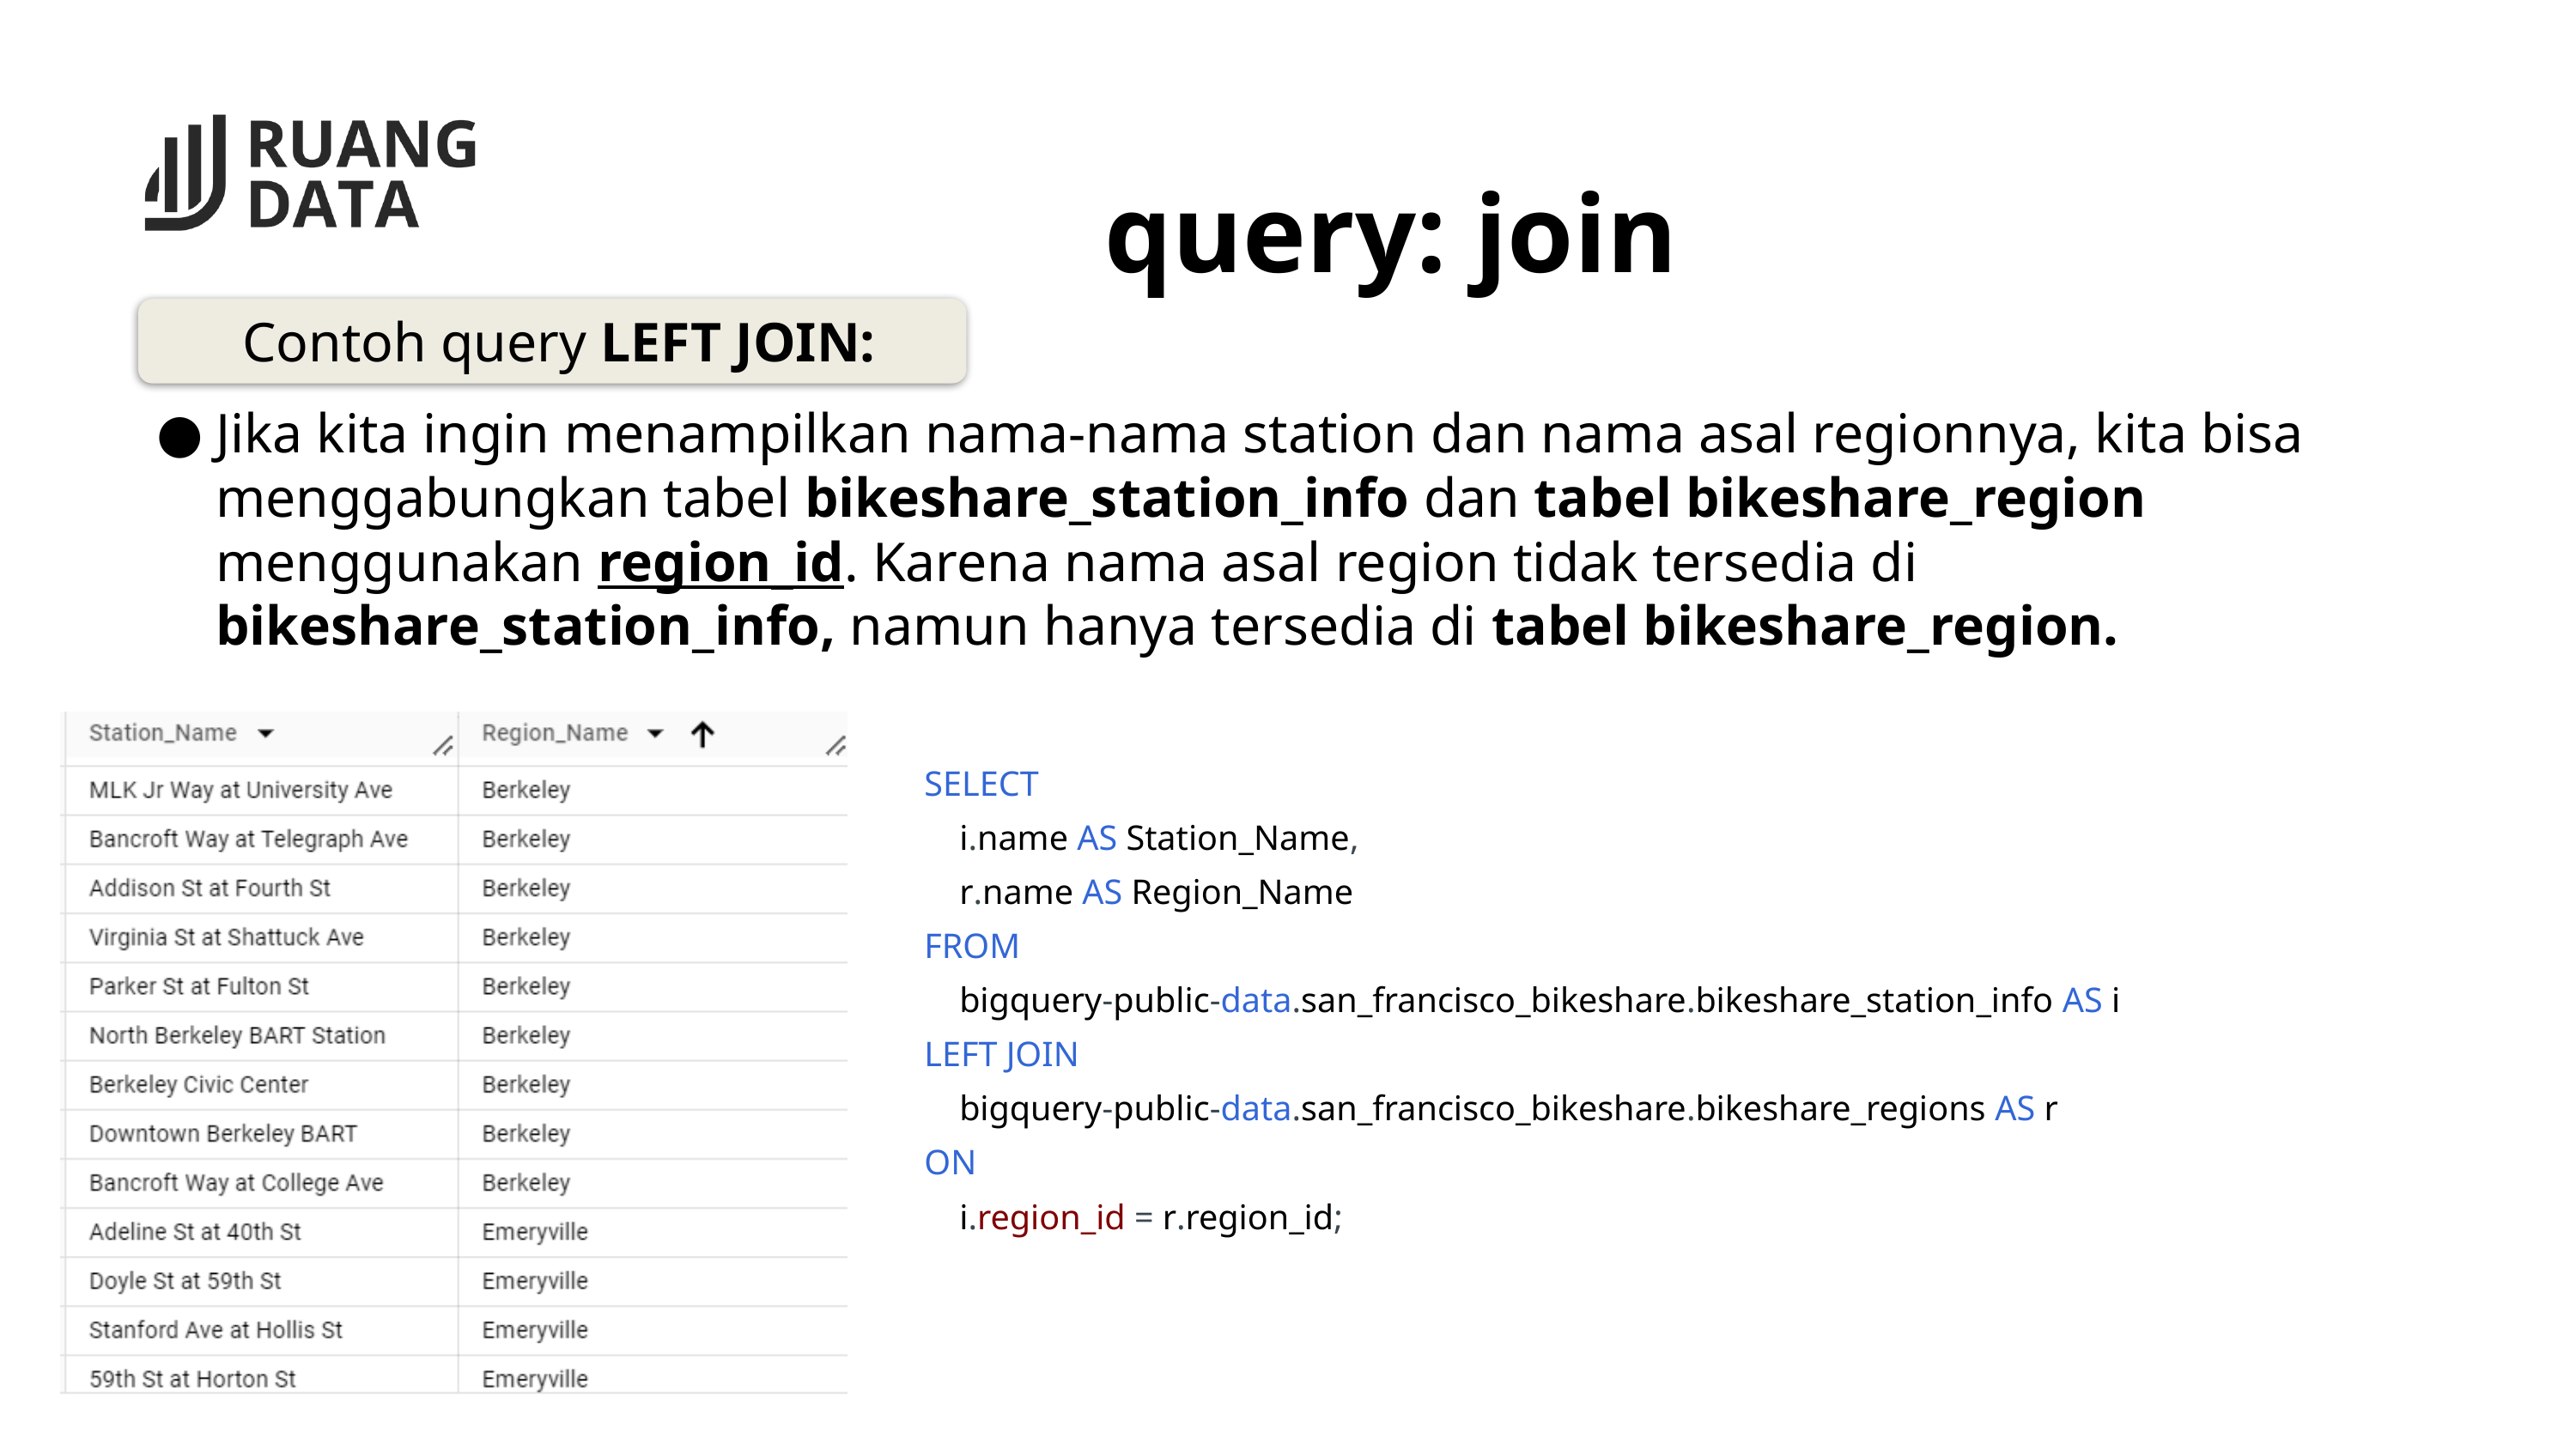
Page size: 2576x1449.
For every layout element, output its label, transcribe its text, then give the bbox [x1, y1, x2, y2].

text_box [137, 301, 144, 381]
picture [60, 712, 848, 1396]
text_box SELECT i.name AS Station_Name, r.name AS Region_Name FROM bigquery-public-data.san_francisco_bikeshare.bikeshare_station_info AS i LEFT JOIN bigquery-public-data.san_francisco_bikeshare.bikeshare_regions AS r ON i.region_id = r.region_id; [850, 735, 2541, 1249]
text_box [144, 112, 480, 246]
text_box Jika kita ingin menampilkan nama-nama station dan nama asal regionnya, kita bisa menggabungkan tabel bikeshare_station_info dan tabel bikeshare_region menggunakan region_id. Karena nama asal region tidak tersedia di bikeshare_station_info, namun hanya tersedia di tabel bikeshare_region. [137, 385, 2438, 733]
text_box Contoh query LEFT JOIN: [144, 295, 974, 386]
text_box query: join [513, 113, 2269, 294]
